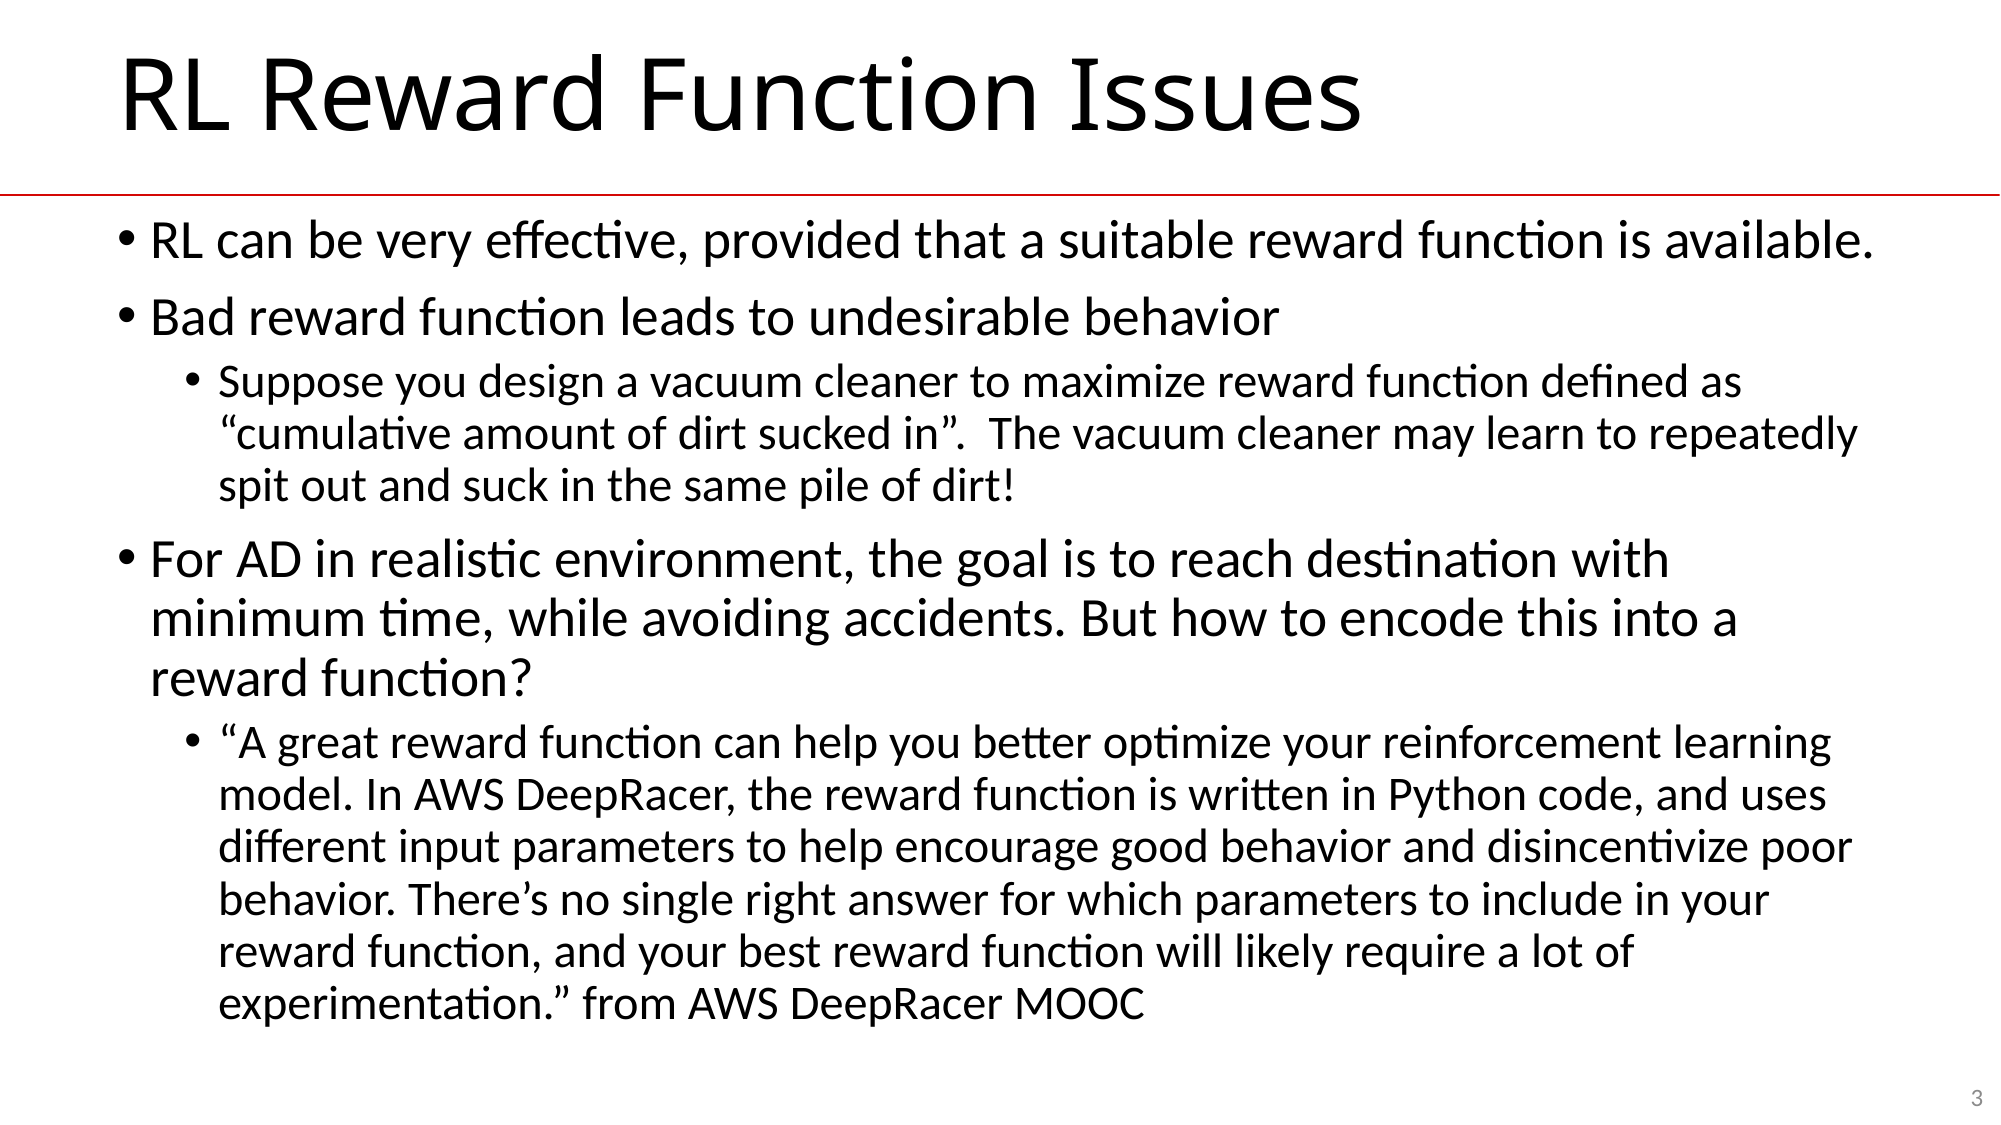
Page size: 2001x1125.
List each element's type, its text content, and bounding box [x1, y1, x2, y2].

title RL Reward Function Issues [102, 10, 1899, 186]
slide_number 3 [1548, 1066, 1999, 1125]
list RL can be very effective, provided that a suitable reward function is available. Bad reward function leads to undesirable behavior Suppose you design a vacuum cleaner to maximize reward function defined as “cumulative amount of dirt sucked in”. The vacuum cleaner may learn to repeatedly spit out and suck in the same pile of dirt! For AD in realistic environment, the goal is to reach destination with minimum time, while avoiding accidents. But how to encode this into a reward function? “A great reward function can help you better optimize your reinforcement learning model. In AWS DeepRacer, the reward function is written in Python code, and uses different input parameters to help encourage good behavior and disincentivize poor behavior. There’s no single right answer for which parameters to include in your reward function, and your best reward function will likely require a lot of experimentation.” from AWS DeepRacer MOOC [102, 203, 1899, 1056]
